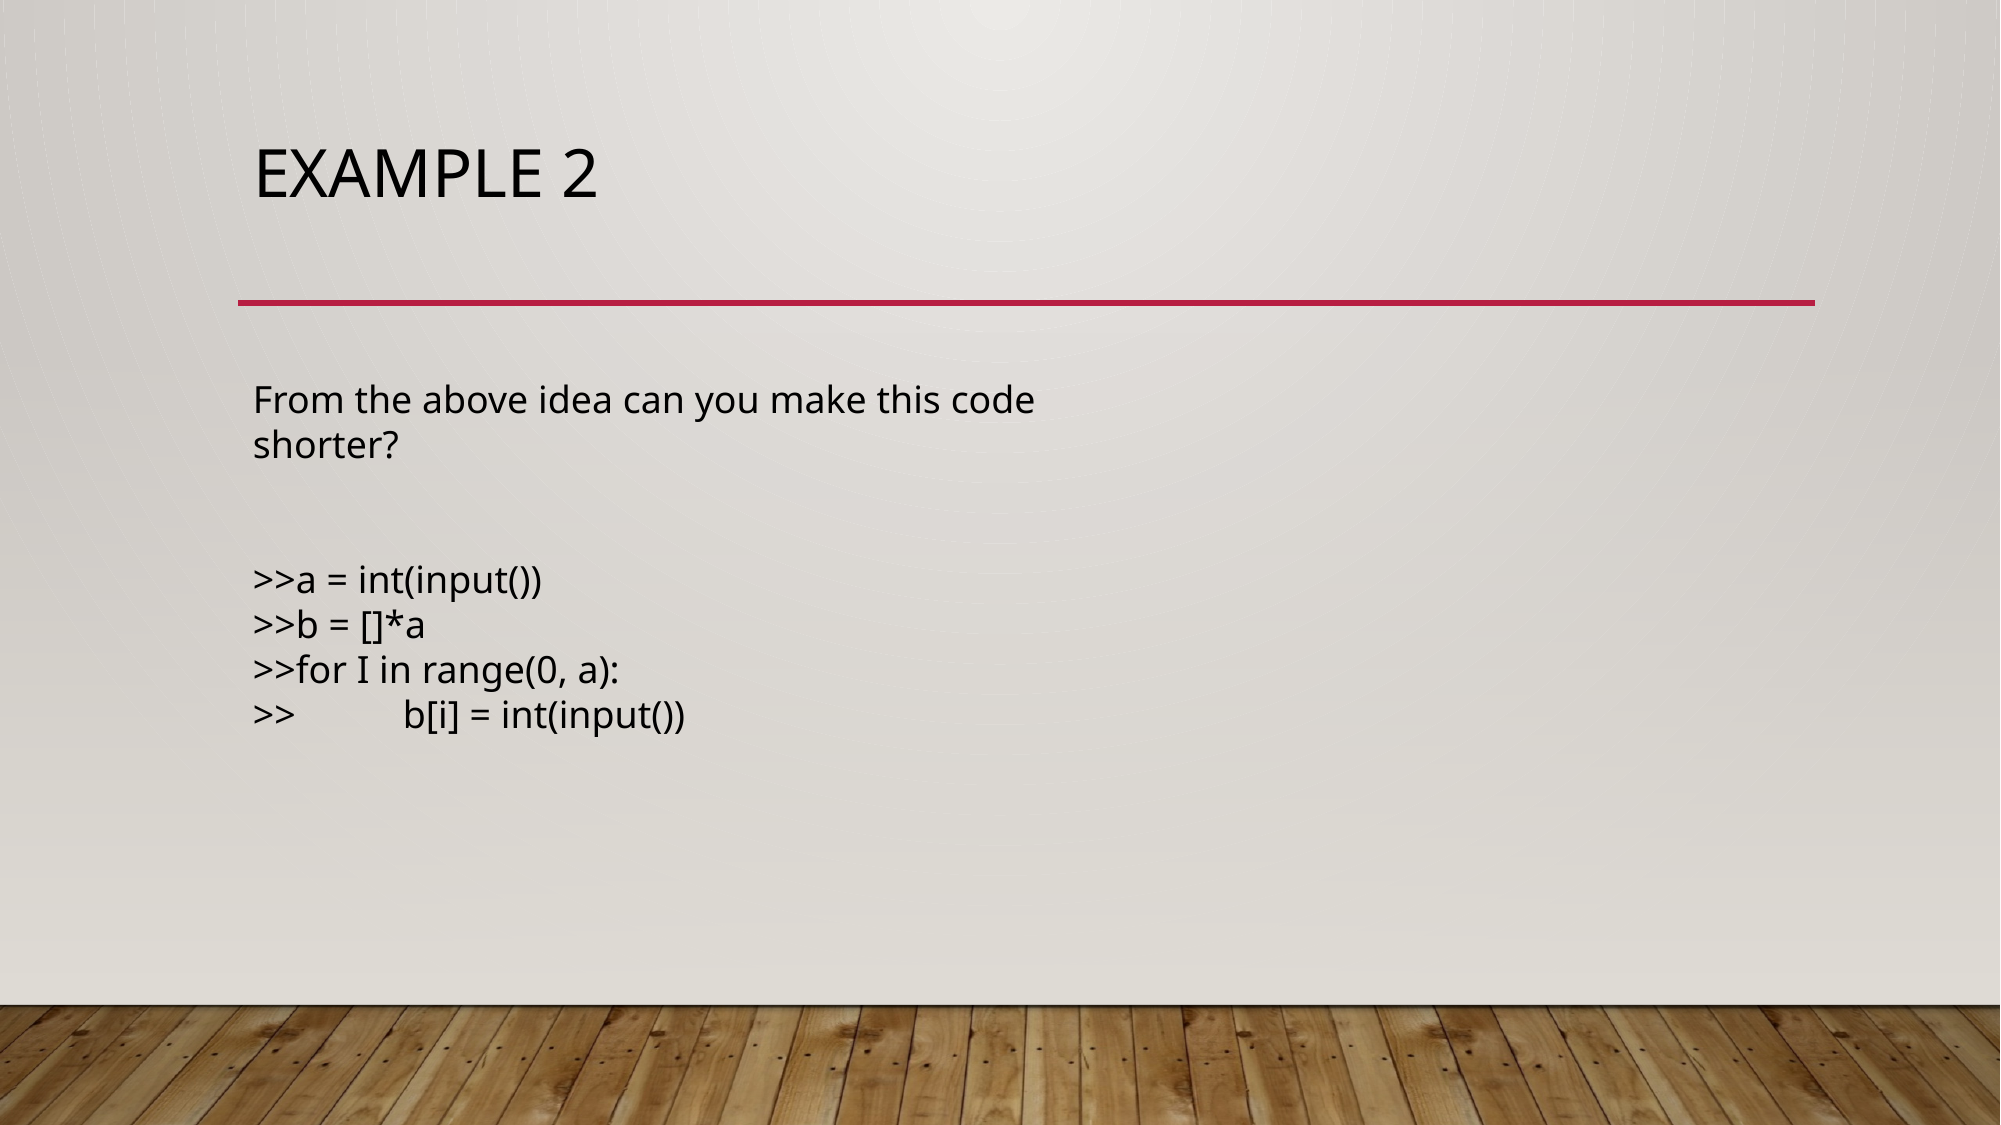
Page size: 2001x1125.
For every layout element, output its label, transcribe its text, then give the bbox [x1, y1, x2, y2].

picture [0, 1005, 2000, 1125]
title Example 2 [238, 131, 1814, 305]
text_box From the above idea can you make this code shorter? >>a = int(input()) >>b = []*a >>for I in range(0, a): >> b[i] = int(input()) [238, 368, 1116, 744]
